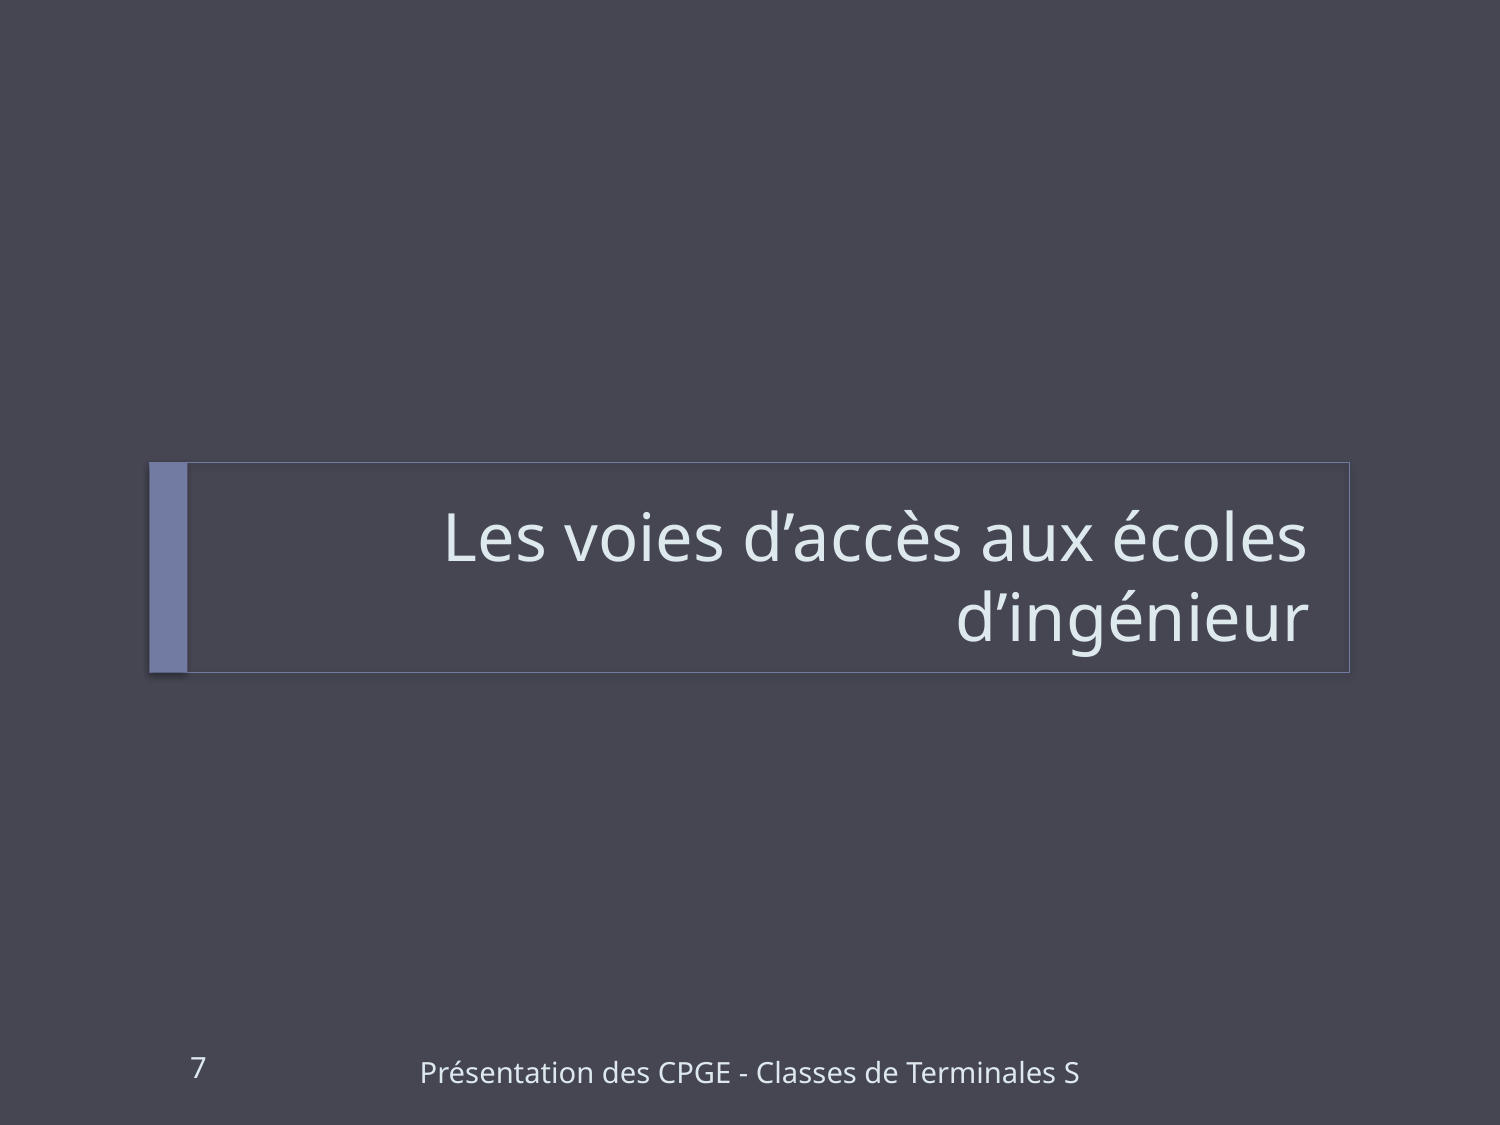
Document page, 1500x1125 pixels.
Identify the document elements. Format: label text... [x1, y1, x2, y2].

slide_number 7 [175, 1042, 425, 1103]
title Les voies d’accès aux écoles d’ingénieur [200, 487, 1325, 663]
footer Présentation des CPGE - Classes de Terminales S [372, 1046, 1128, 1107]
